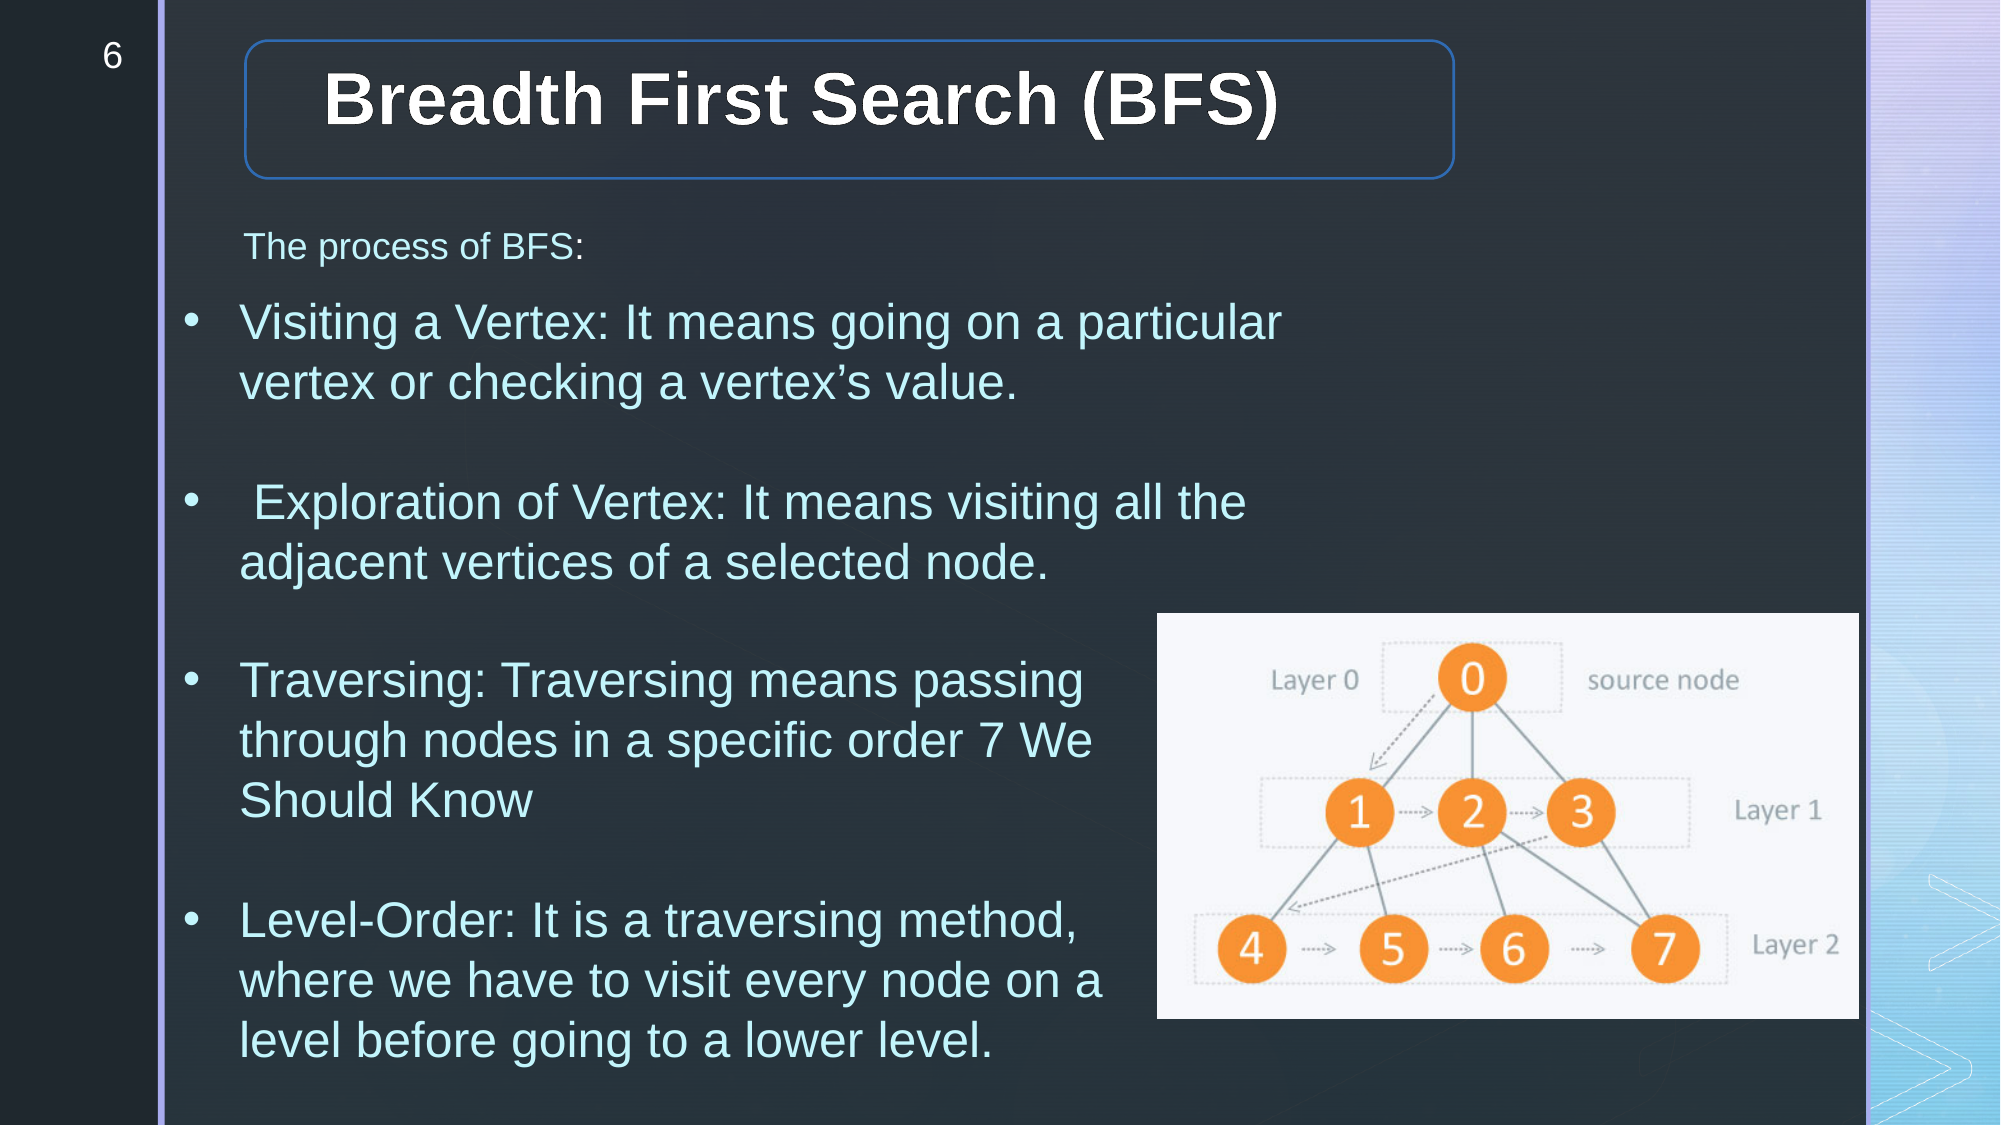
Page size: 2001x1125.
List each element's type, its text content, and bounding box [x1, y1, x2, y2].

picture [1156, 613, 1860, 1020]
text_box The process of BFS: [228, 214, 1437, 275]
text_box Traversing: Traversing means passing through nodes in a specific order 7 We Should Know Level-Order: It is a traversing method, where we have to visit every node on a level before going to a lower level. [168, 640, 1182, 1120]
picture [1871, 0, 2001, 1125]
text_box Visiting a Vertex: It means going on a particular vertex or checking a vertex’s value. Exploration of Vertex: It means visiting all the adjacent vertices of a selected node. [168, 281, 1358, 640]
text_box Breadth First Search (BFS) [244, 39, 1456, 180]
slide_number 6 [25, 26, 131, 80]
